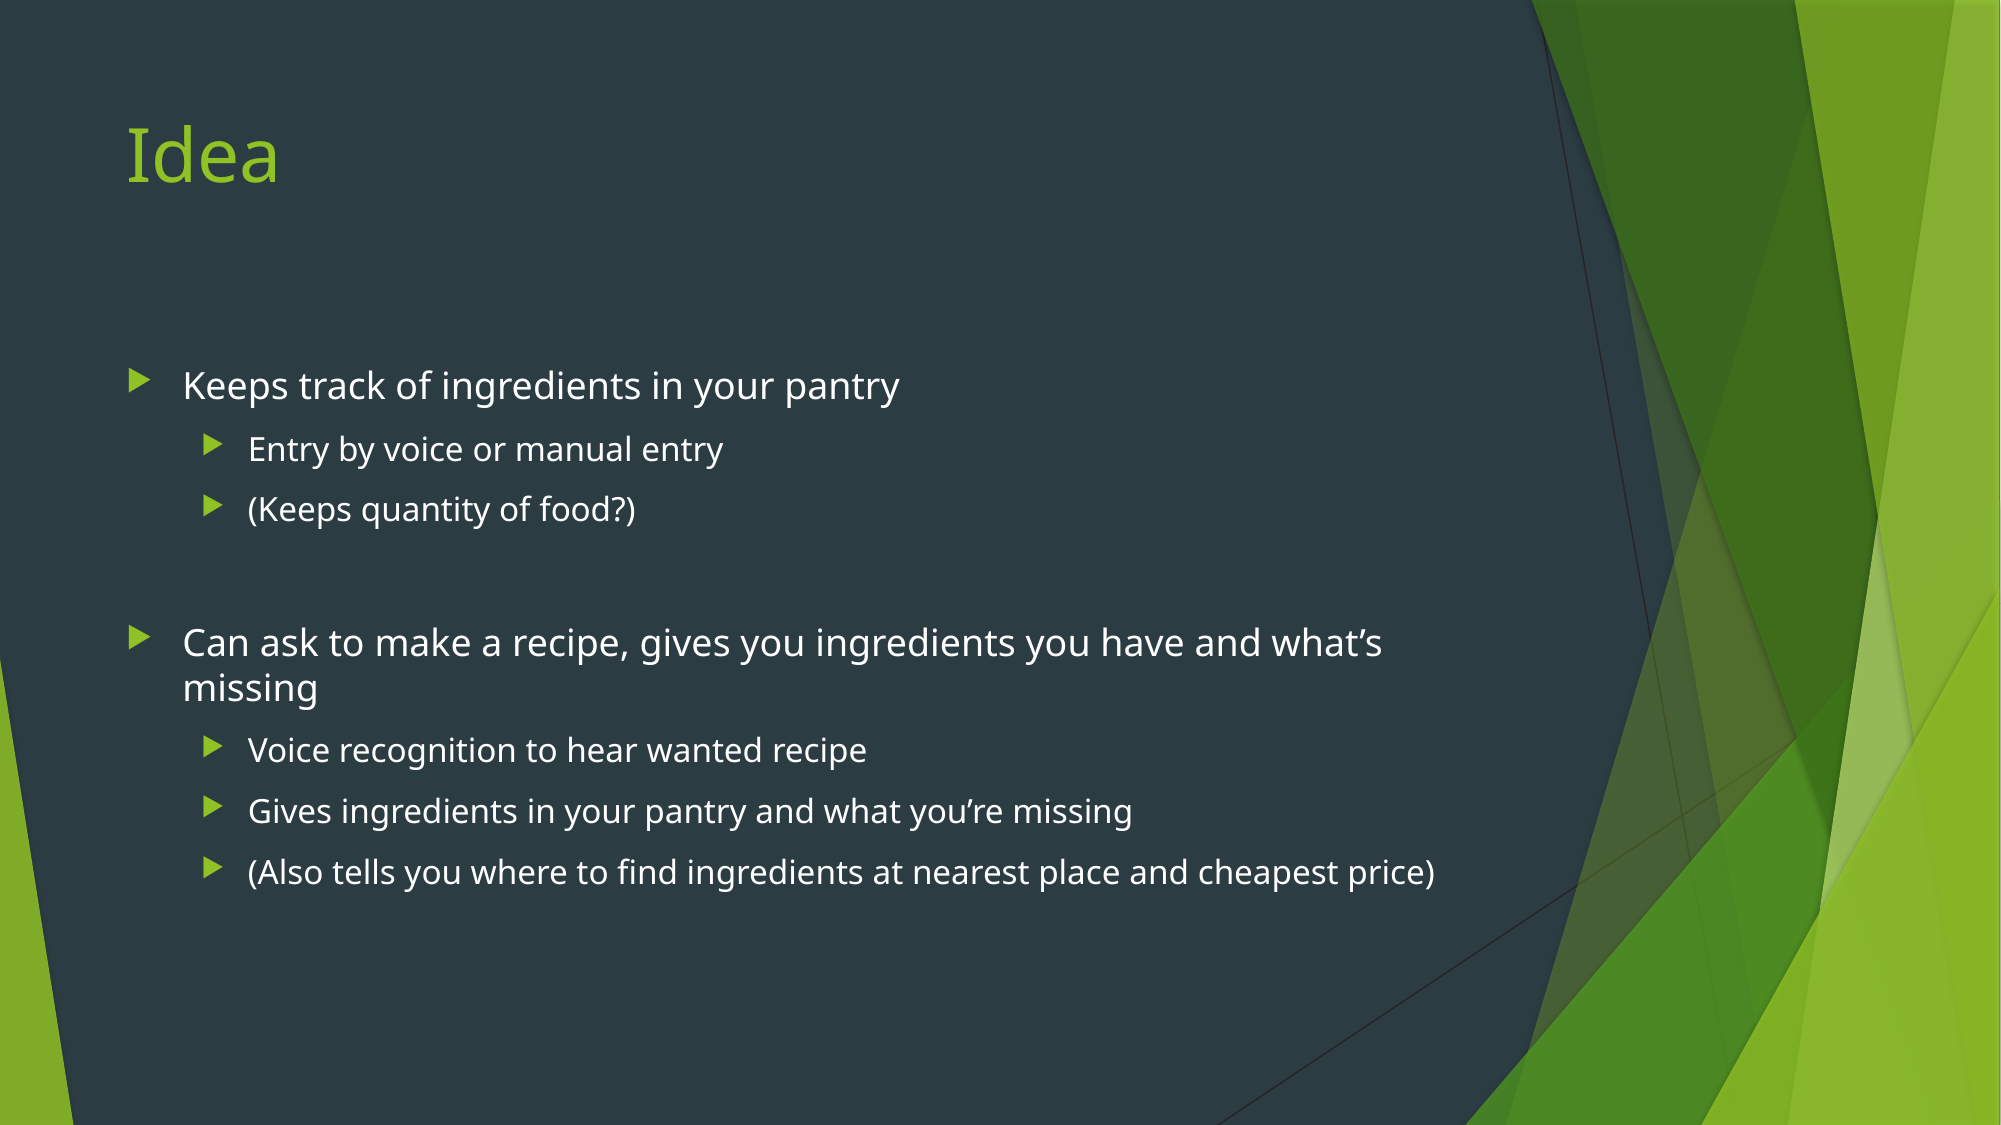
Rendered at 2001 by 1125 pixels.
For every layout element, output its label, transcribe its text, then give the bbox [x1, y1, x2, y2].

list Keeps track of ingredients in your pantry Entry by voice or manual entry (Keeps quantity of food?) Can ask to make a recipe, gives you ingredients you have and what’s missing Voice recognition to hear wanted recipe Gives ingredients in your pantry and what you’re missing (Also tells you where to find ingredients at nearest place and cheapest price) [111, 354, 1522, 992]
title Idea [111, 99, 1522, 317]
